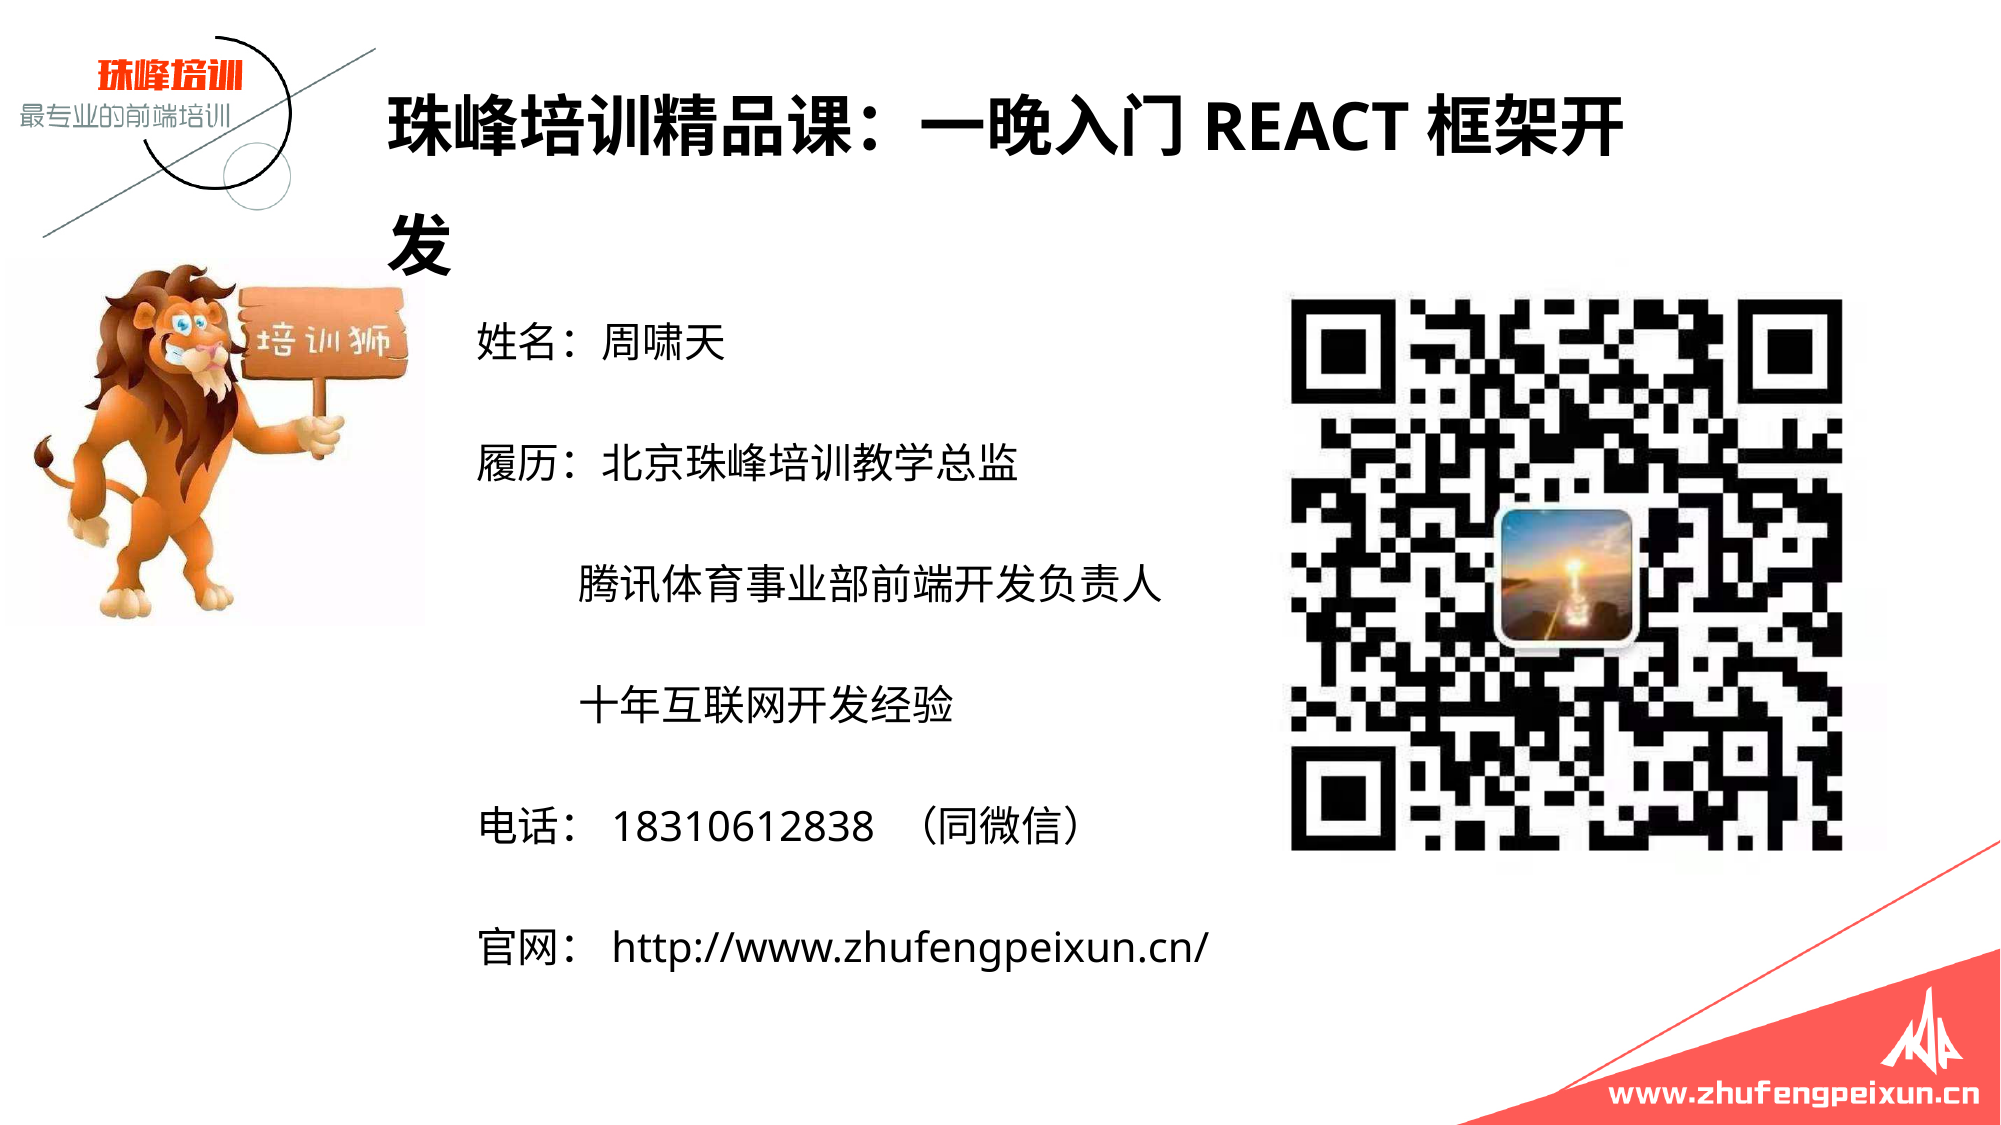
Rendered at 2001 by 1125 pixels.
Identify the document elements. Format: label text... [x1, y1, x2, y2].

picture [18, 36, 371, 238]
text_box 珠峰培训精品课：一晚入门REACT框架开发 [371, 36, 1688, 292]
list 姓名：周啸天 履历：北京珠峰培训教学总监 腾讯体育事业部前端开发负责人 十年互联网开发经验 电话：18310612838 （同微信） 官网：http://www.zhufengpeixun.cn/ [423, 292, 1239, 987]
picture [5, 258, 425, 626]
picture [1250, 258, 2001, 1125]
